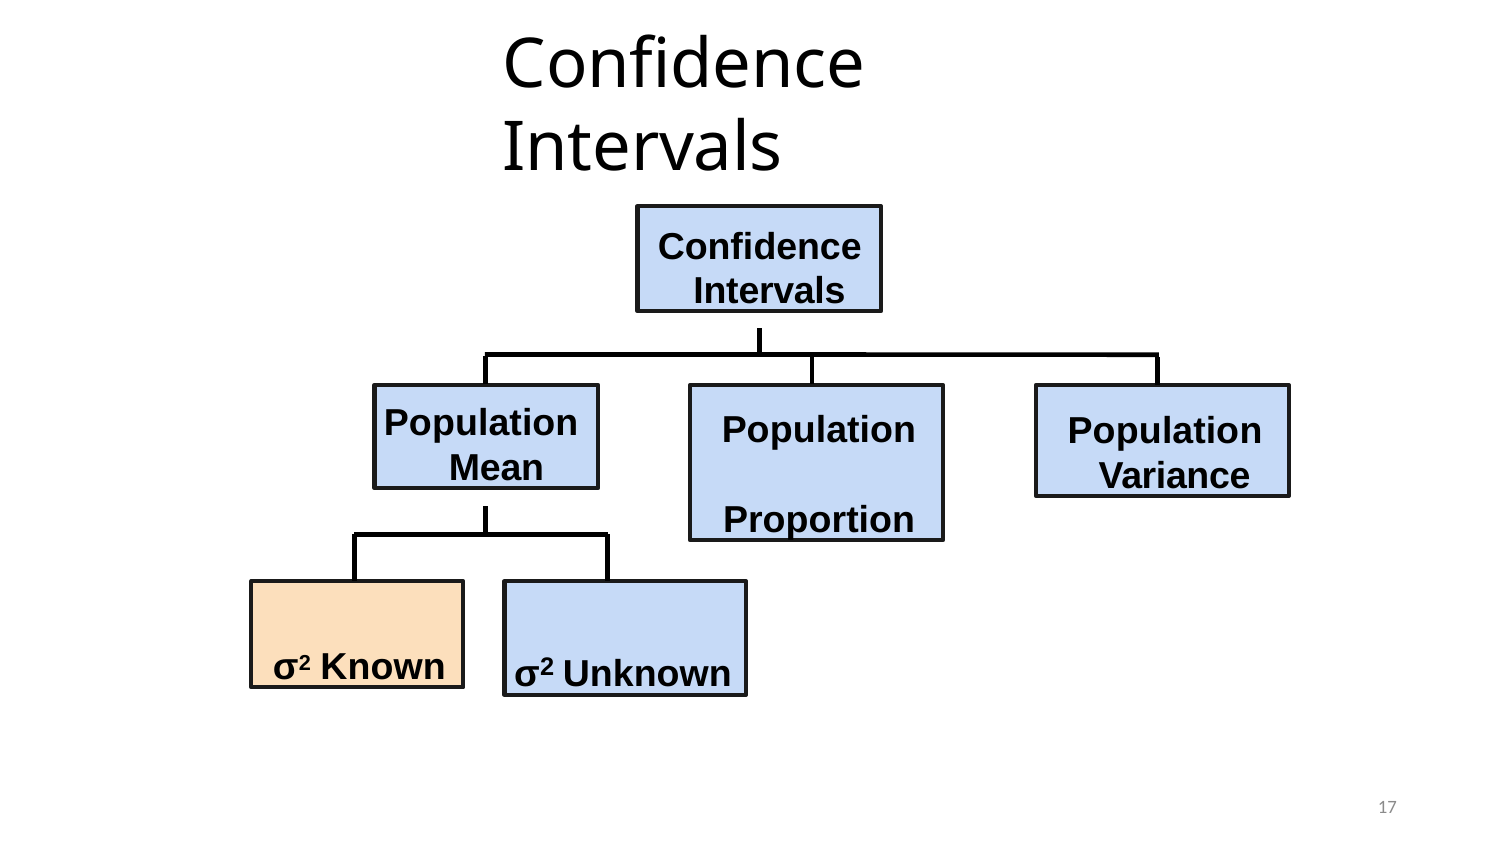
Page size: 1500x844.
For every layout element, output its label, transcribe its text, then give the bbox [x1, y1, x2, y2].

title Confidence Intervals [500, 16, 1000, 184]
text_box Population Proportion [690, 384, 943, 541]
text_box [352, 506, 610, 582]
text_box Population Mean [374, 384, 598, 489]
slide_number 17 [1059, 559, 1397, 844]
text_box Population Variance [1035, 385, 1289, 496]
text_box Confidence Intervals [637, 206, 881, 312]
text_box σ2 Unknown [504, 581, 747, 695]
text_box σ2 Known [251, 581, 464, 688]
